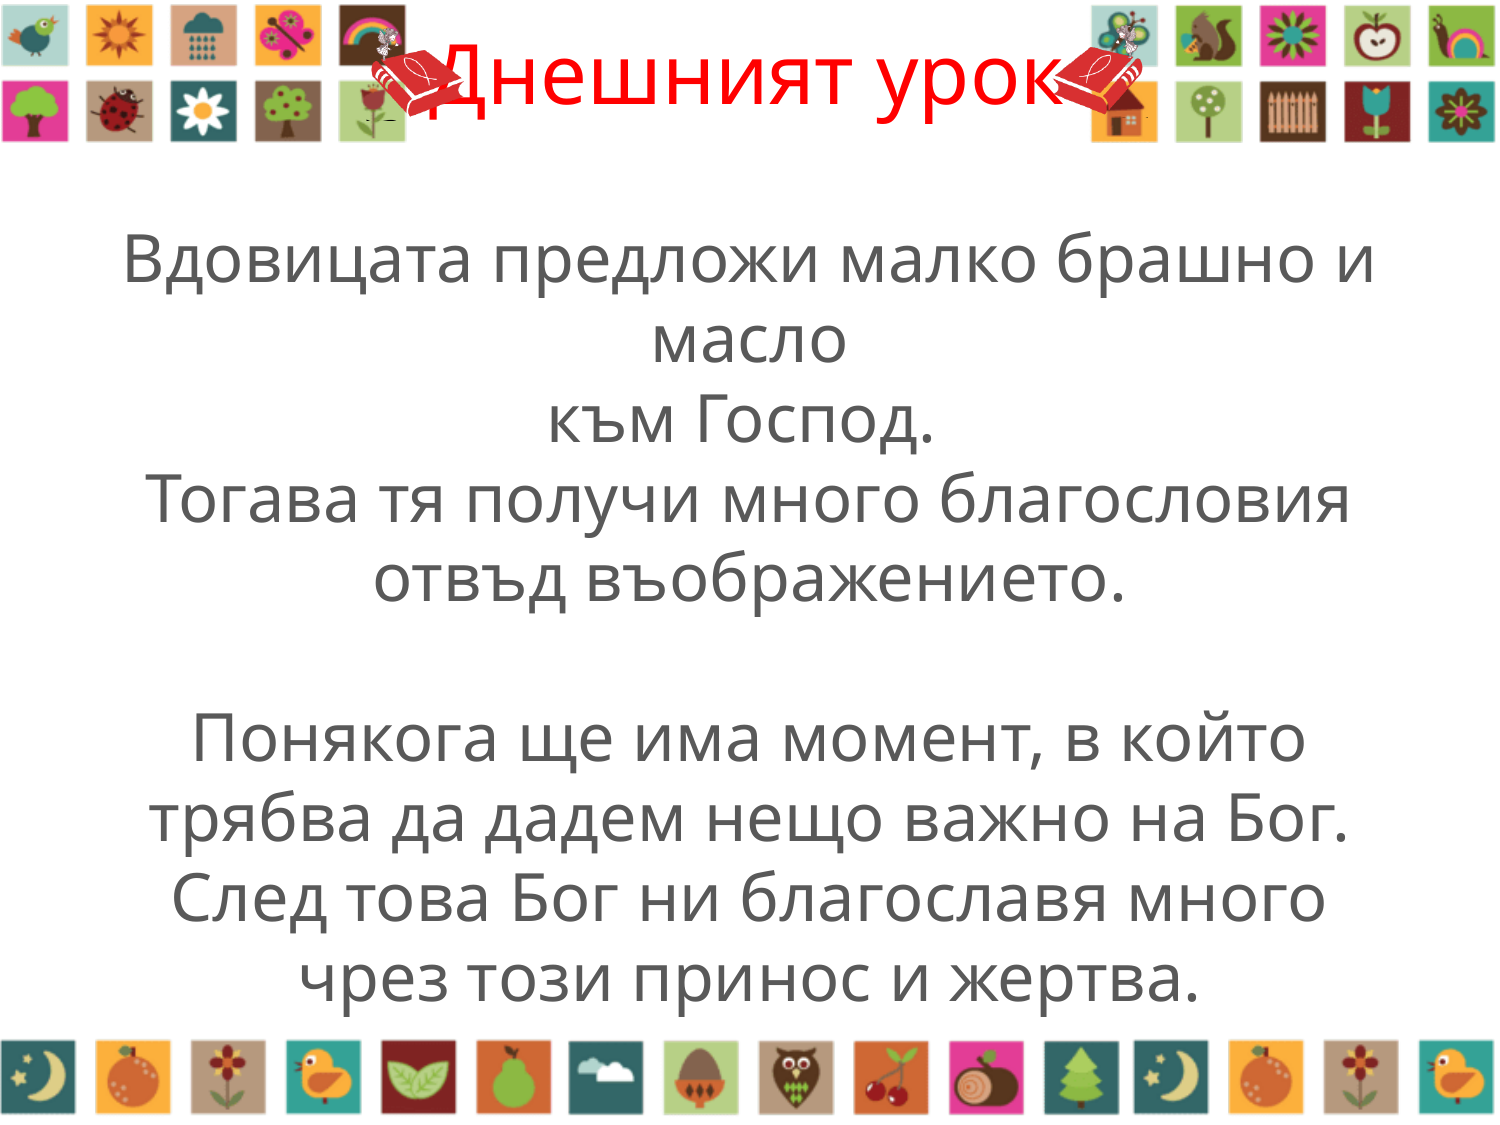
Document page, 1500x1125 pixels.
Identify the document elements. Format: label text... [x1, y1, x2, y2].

picture [0, 3, 496, 150]
text_box Днешният урок [495, 13, 1077, 129]
text_box Вдовицата предложи малко брашно и масло към Господ. Тогава тя получи много благословия отвъд въображението. Понякога ще има момент, в който трябва да дадем нещо важно на Бог. След това Бог ни благославя много чрез този принос и жертва. [76, 208, 1424, 1023]
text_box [0, 1028, 1500, 1118]
picture [1021, 3, 1500, 150]
